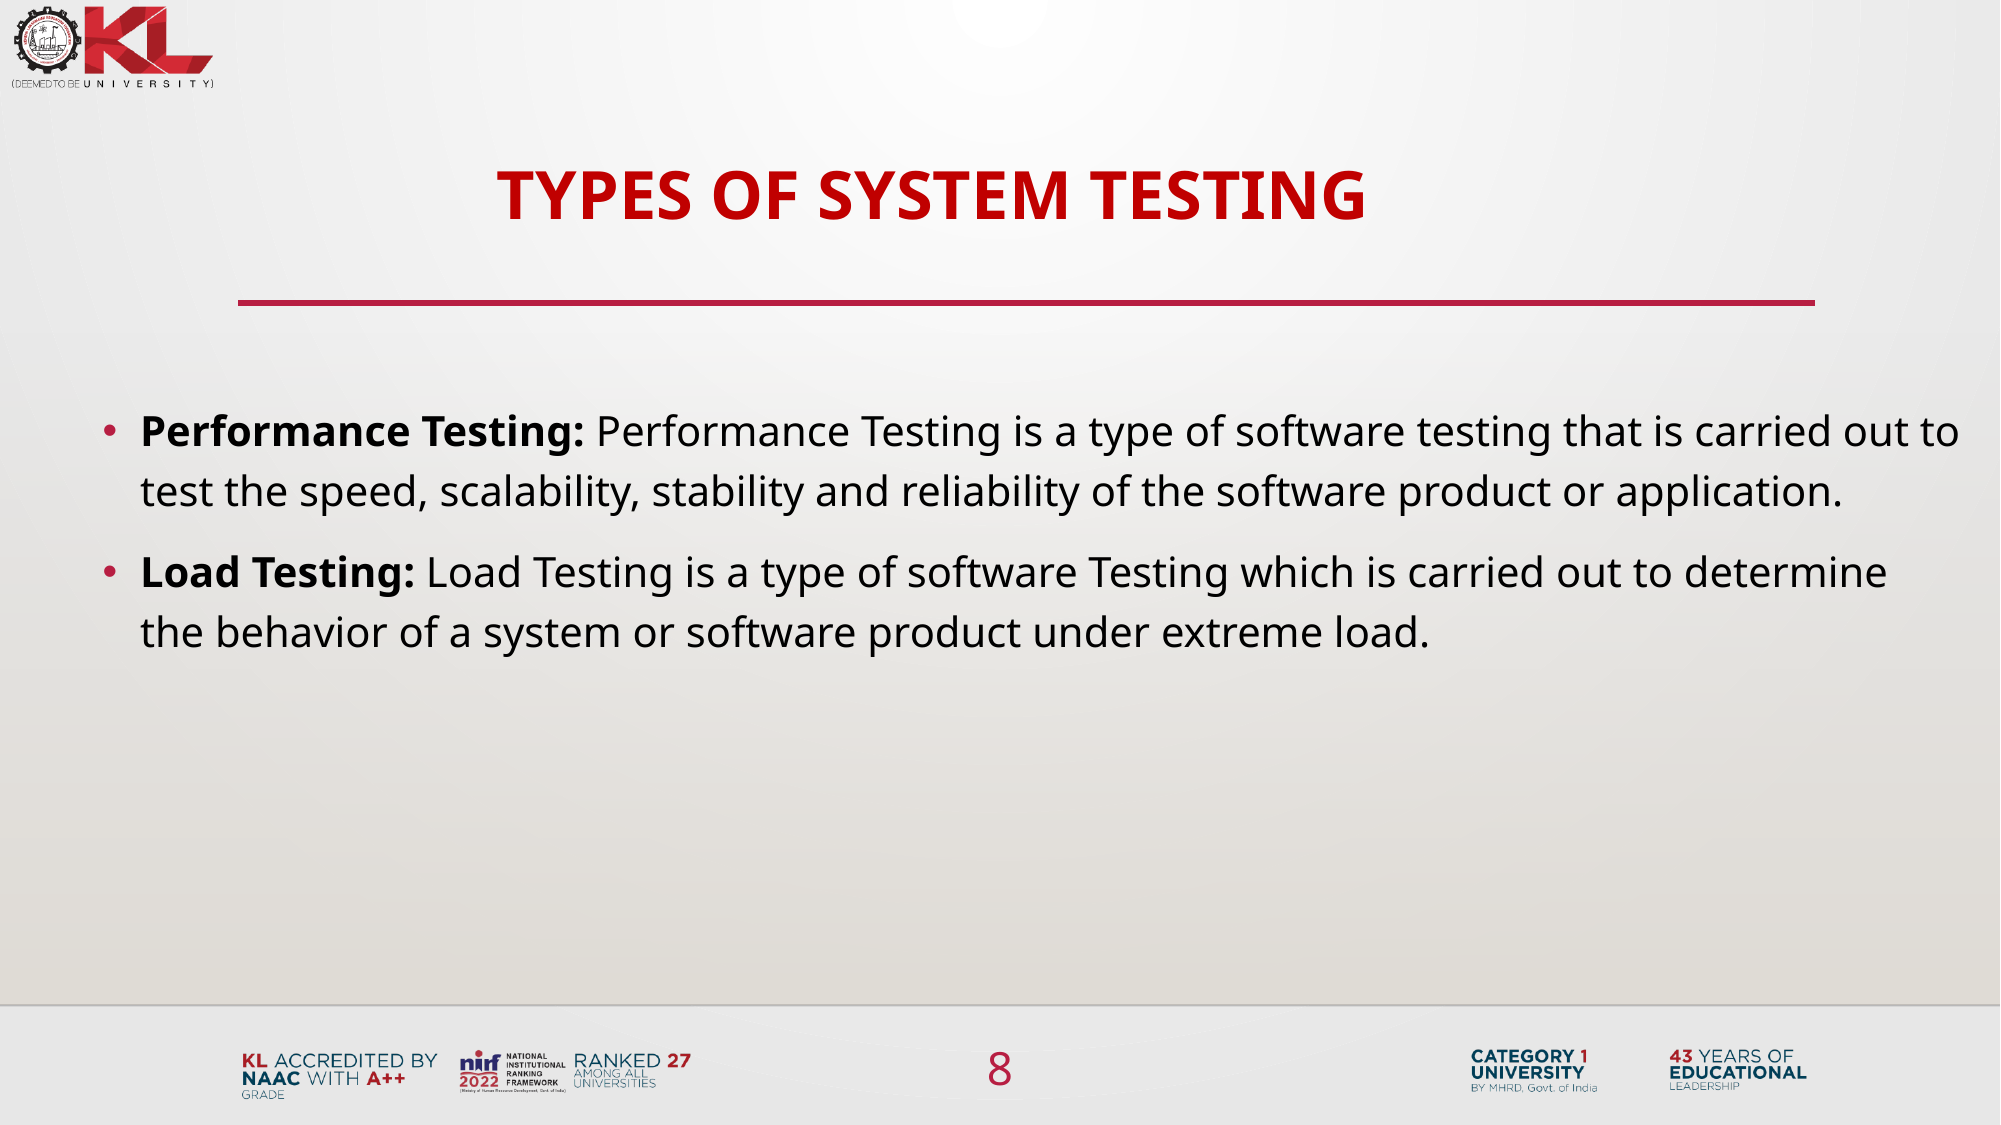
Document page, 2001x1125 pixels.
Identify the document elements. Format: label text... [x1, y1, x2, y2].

picture [12, 5, 213, 88]
picture [1447, 1045, 1814, 1101]
list Performance Testing: Performance Testing is a type of software testing that is carried out to test the speed, scalability, stability and reliability of the software product or application. Load Testing: Load Testing is a type of software Testing which is carried out to determine the behavior of a system or software product under extreme load. [87, 316, 1978, 1007]
picture [238, 1045, 716, 1103]
text_box Types of system testing [218, 154, 1666, 242]
slide_number 8 [933, 1031, 1067, 1115]
